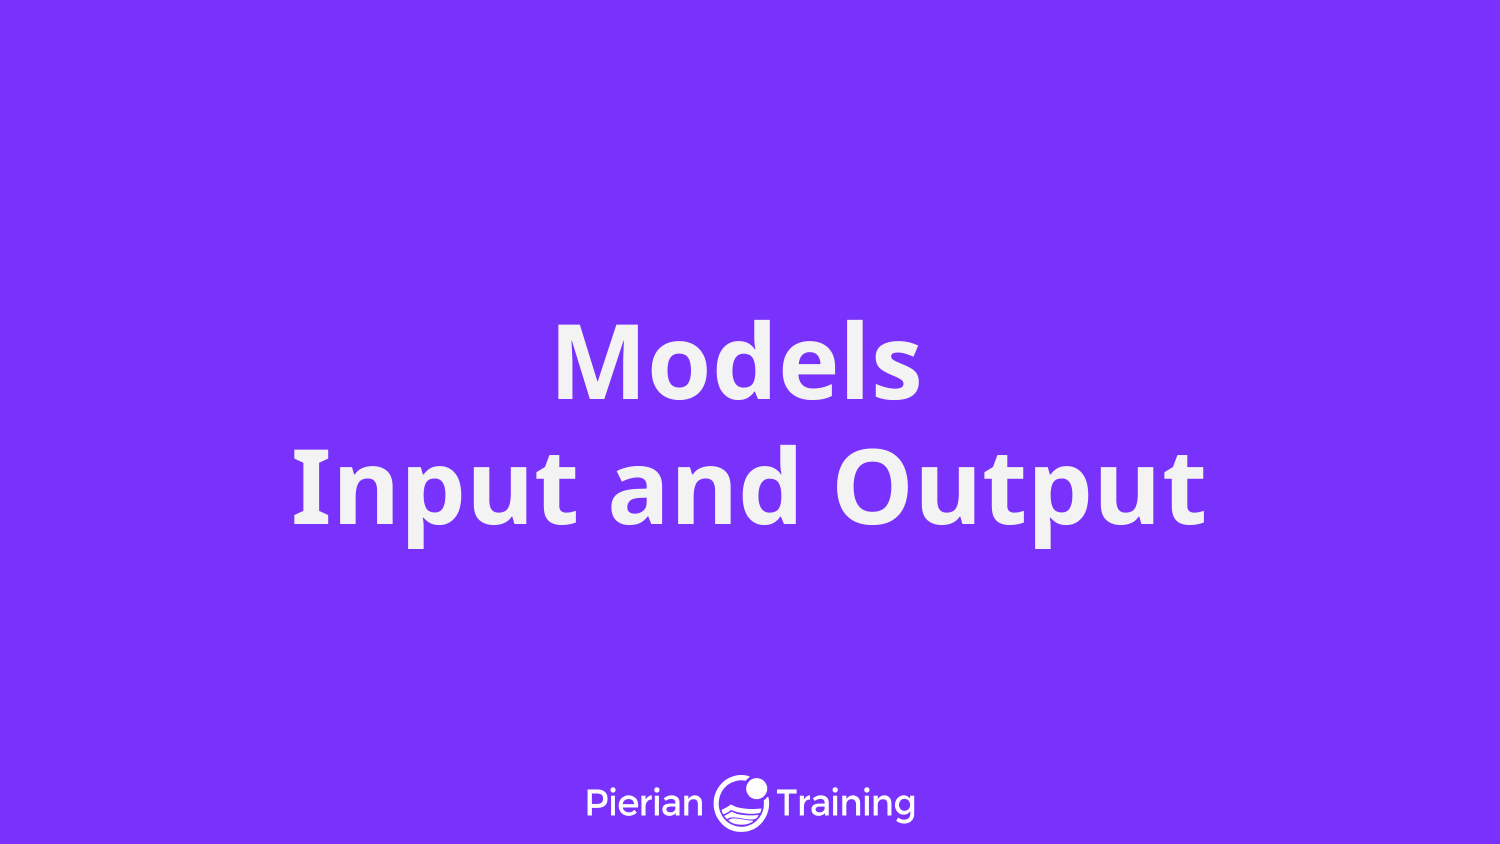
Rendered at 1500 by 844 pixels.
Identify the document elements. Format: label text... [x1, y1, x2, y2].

text_box Models Input and Output [86, 280, 1414, 561]
picture [583, 775, 916, 832]
